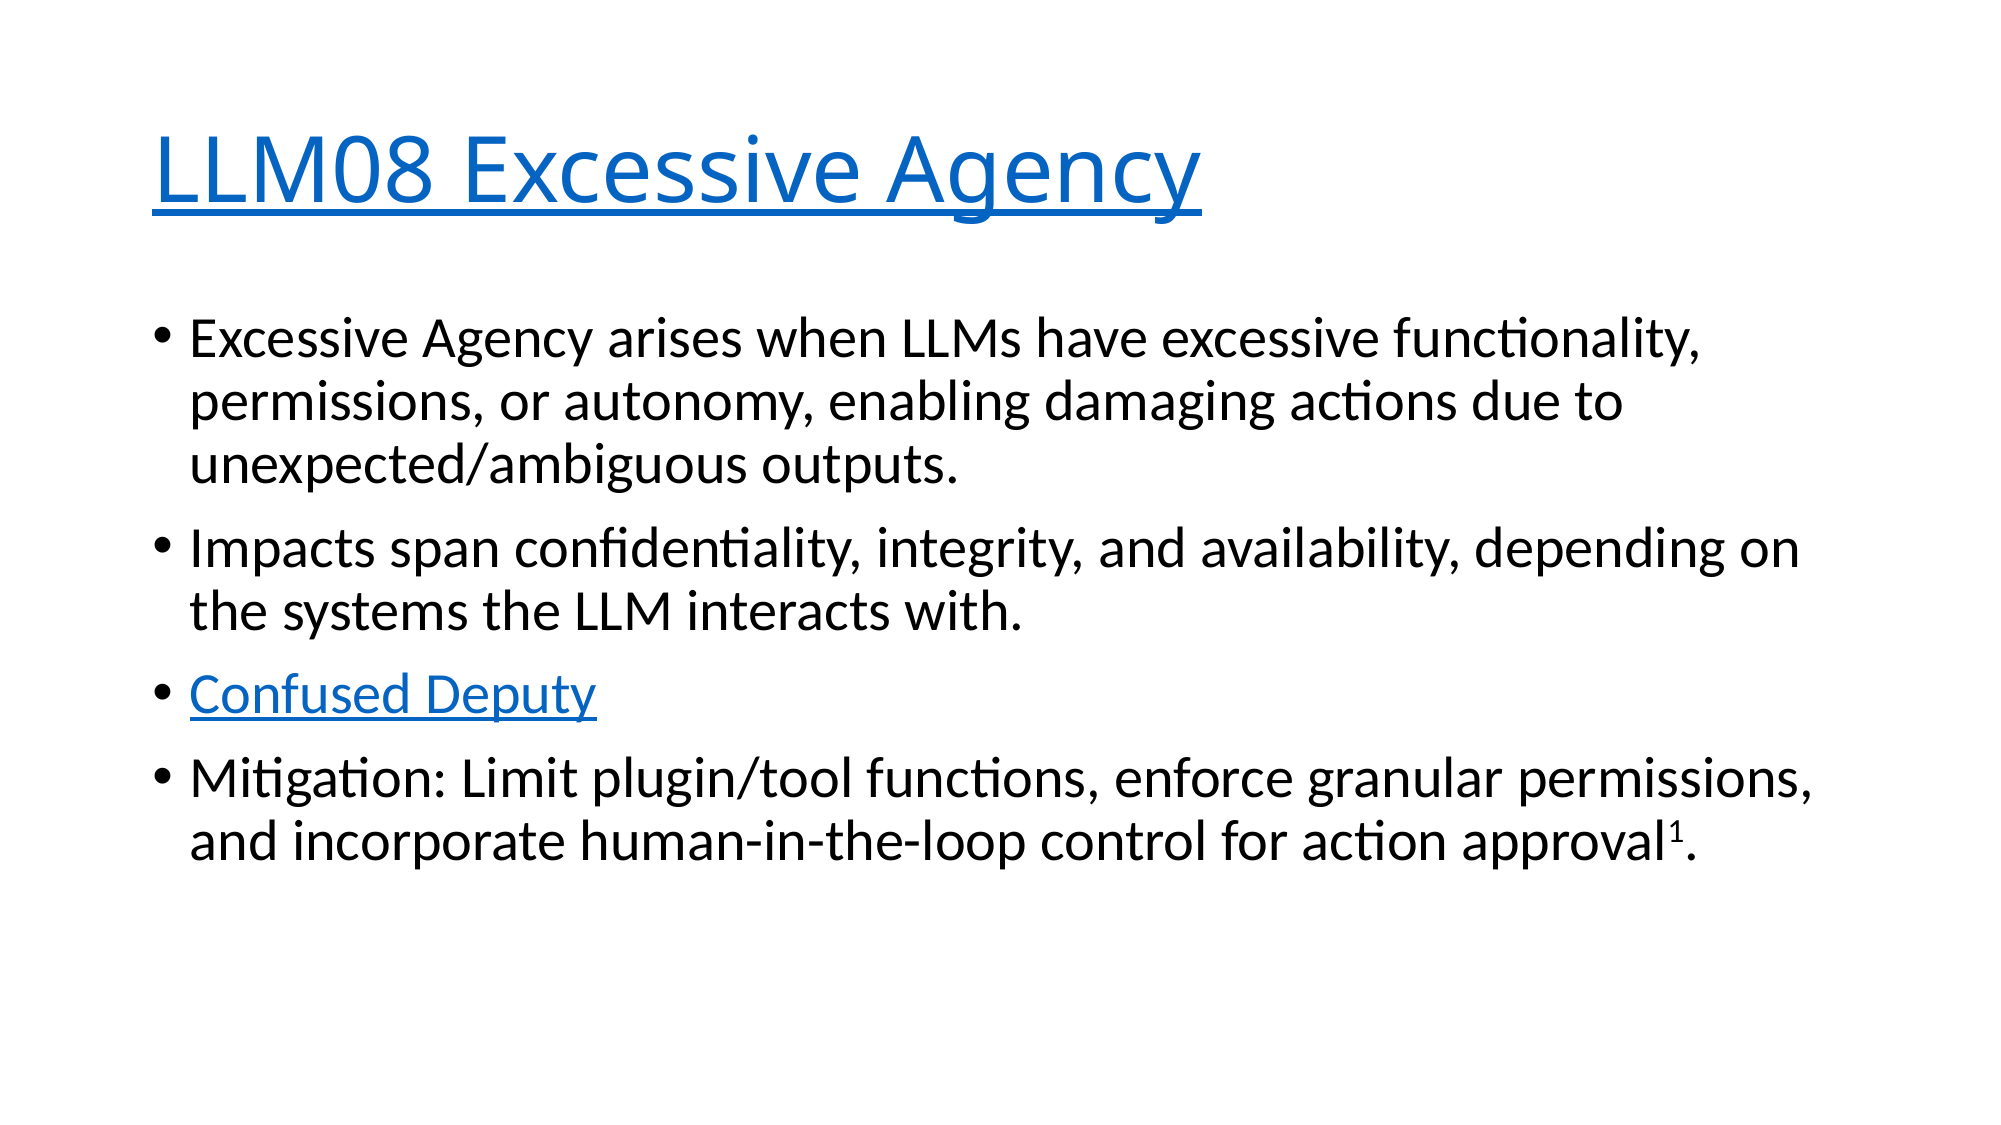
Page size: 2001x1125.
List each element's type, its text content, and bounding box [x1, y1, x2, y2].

list Excessive Agency arises when LLMs have excessive functionality, permissions, or autonomy, enabling damaging actions due to unexpected/ambiguous outputs. Impacts span confidentiality, integrity, and availability, depending on the systems the LLM interacts with. Confused Deputy Mitigation: Limit plugin/tool functions, enforce granular permissions, and incorporate human-in-the-loop control for action approval​1​. [137, 299, 1863, 1014]
title LLM08 Excessive Agency [137, 59, 1863, 278]
